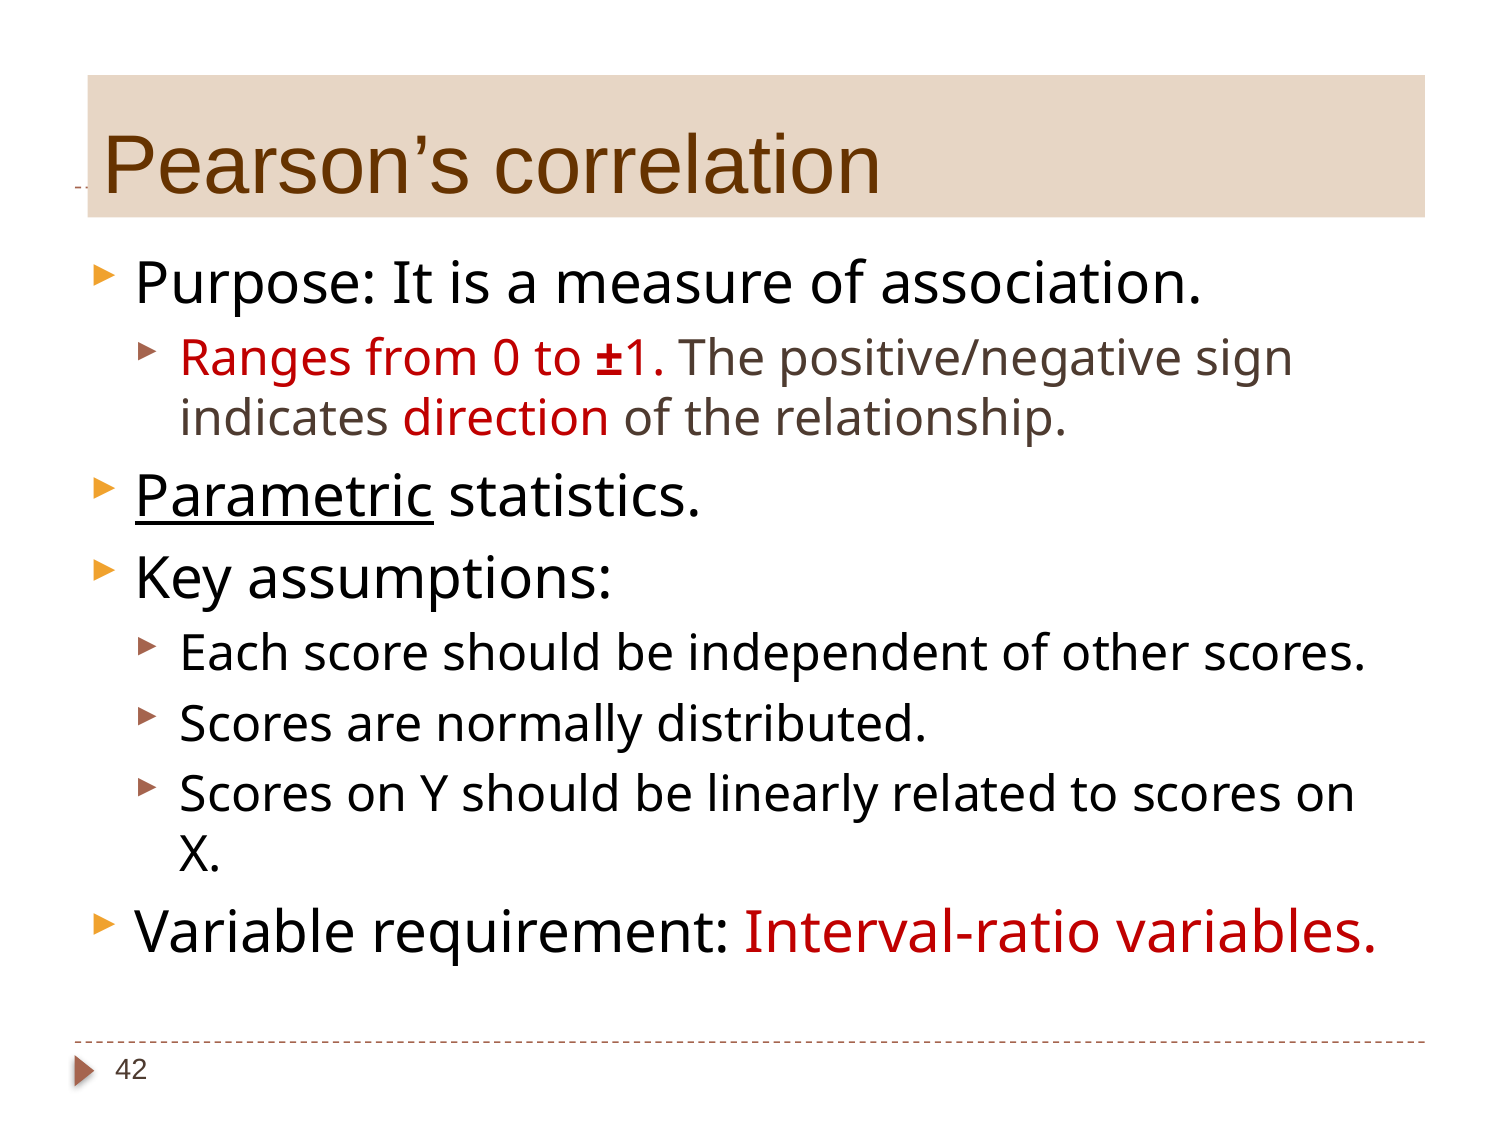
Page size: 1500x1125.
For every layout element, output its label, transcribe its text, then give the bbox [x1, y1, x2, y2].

title Pearson’s correlation [87, 75, 1425, 218]
slide_number 42 [100, 1048, 426, 1103]
list Purpose: It is a measure of association. Ranges from 0 to ±1. The positive/negative sign indicates direction of the relationship. Parametric statistics. Key assumptions: Each score should be independent of other scores. Scores are normally distributed. Scores on Y should be linearly related to scores on X. Variable requirement: Interval-ratio variables. [75, 237, 1425, 1048]
